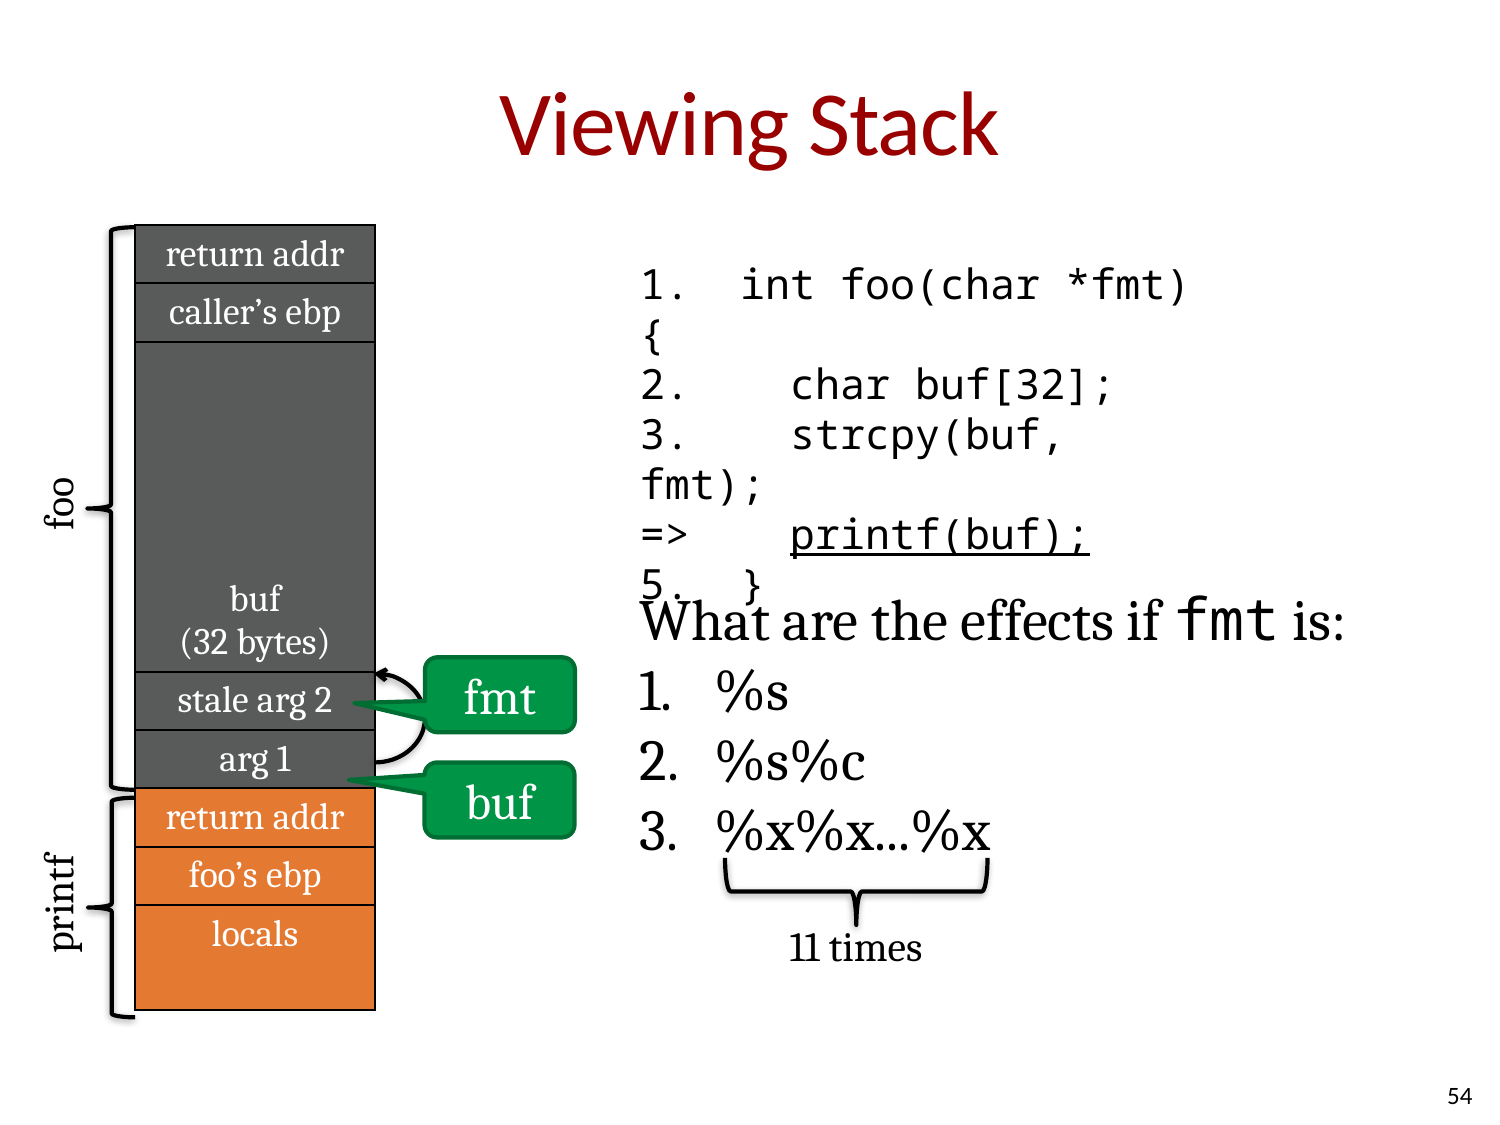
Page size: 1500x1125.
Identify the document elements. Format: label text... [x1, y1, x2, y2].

text_box [373, 667, 422, 700]
table_cell caller’s ebp [136, 284, 374, 341]
text_box 1. int foo(char *fmt) { 2. char buf[32]; 3. strcpy(buf, fmt); => printf(buf); 5. } [624, 249, 1230, 523]
text_box printf [24, 846, 104, 969]
slide_number 54 [1137, 1065, 1488, 1125]
text_box [374, 711, 426, 765]
title Viewing Stack [75, 24, 1425, 213]
table_cell buf (32 bytes) [136, 343, 374, 671]
text_box [86, 798, 136, 1020]
text_box buf [346, 760, 577, 840]
table_cell return addr [136, 789, 374, 846]
table_cell stale arg 2 [136, 673, 370, 729]
text_box fmt [352, 655, 578, 735]
text_box [105, 225, 134, 792]
table_cell arg 1 [136, 731, 374, 787]
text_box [624, 574, 1426, 979]
table_header return addr [136, 226, 374, 282]
table_cell locals [136, 906, 374, 1009]
text_box foo [24, 472, 105, 545]
table_cell foo’s ebp [136, 848, 374, 904]
